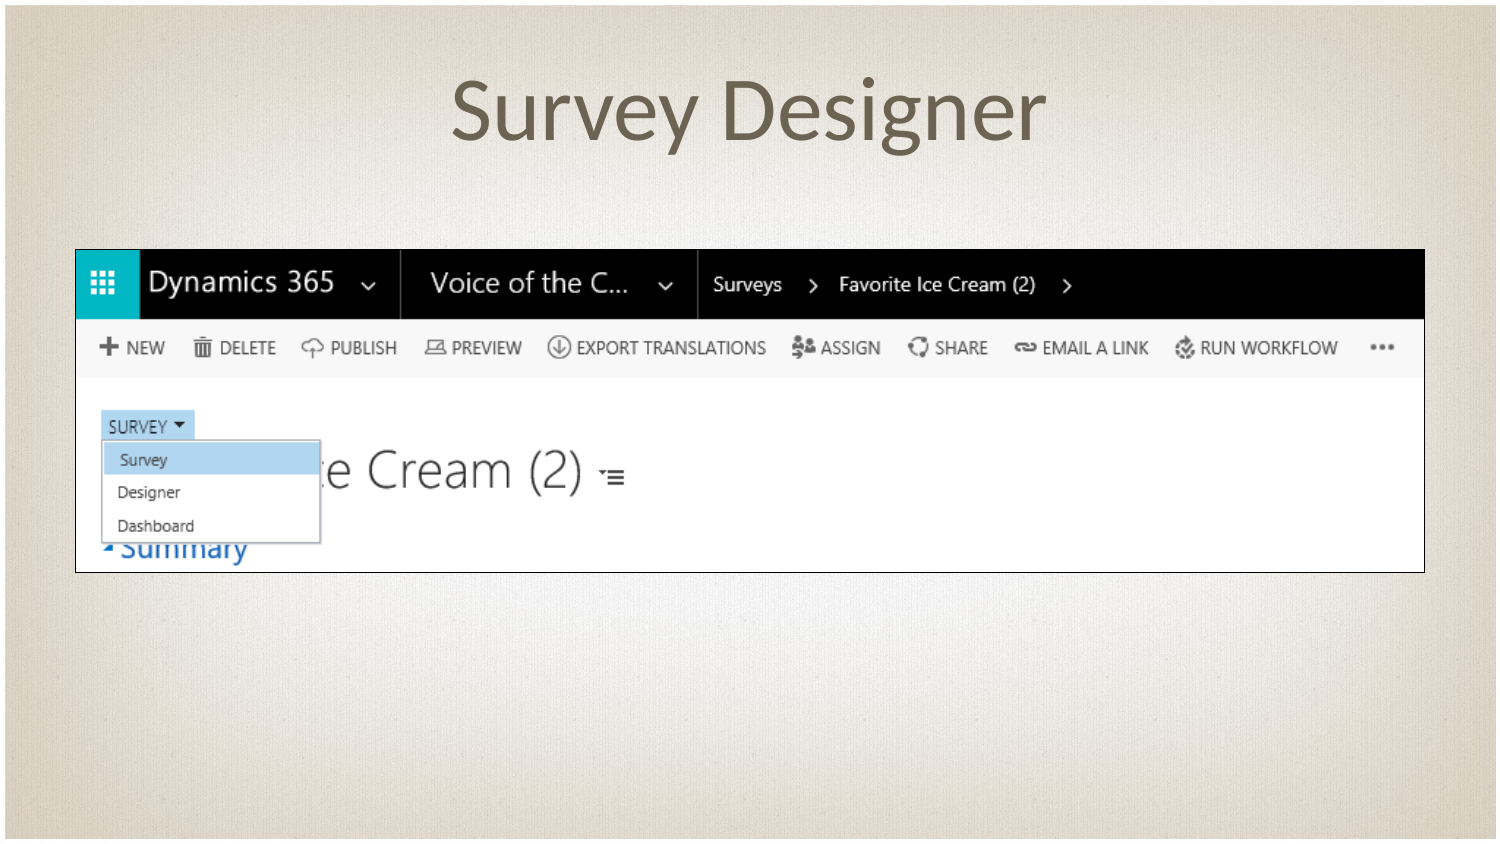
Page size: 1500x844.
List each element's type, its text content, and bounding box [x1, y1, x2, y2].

picture [0, 0, 1500, 844]
title Survey Designer [75, 33, 1425, 175]
